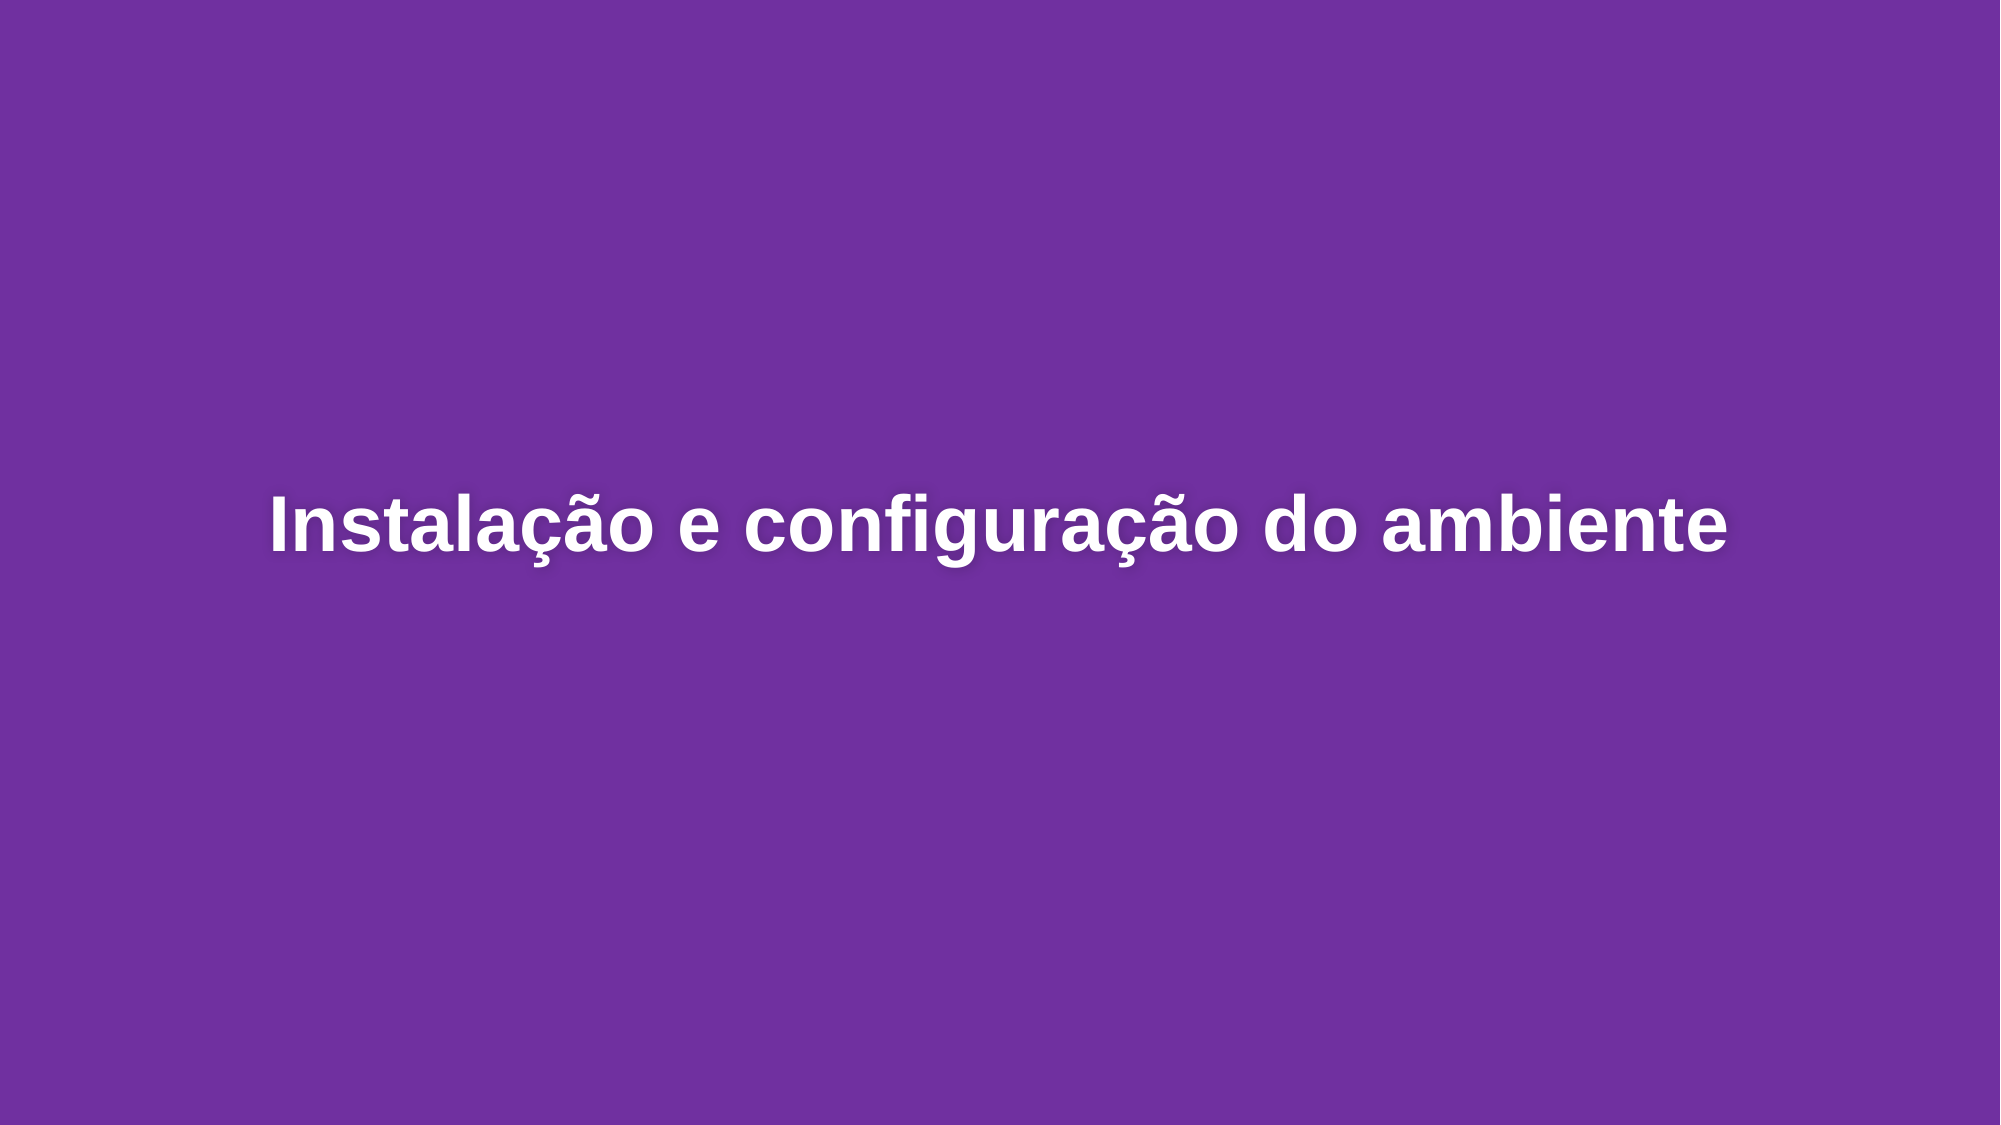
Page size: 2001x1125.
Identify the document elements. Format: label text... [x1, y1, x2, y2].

title Instalação e configuração do ambiente [249, 184, 1750, 576]
